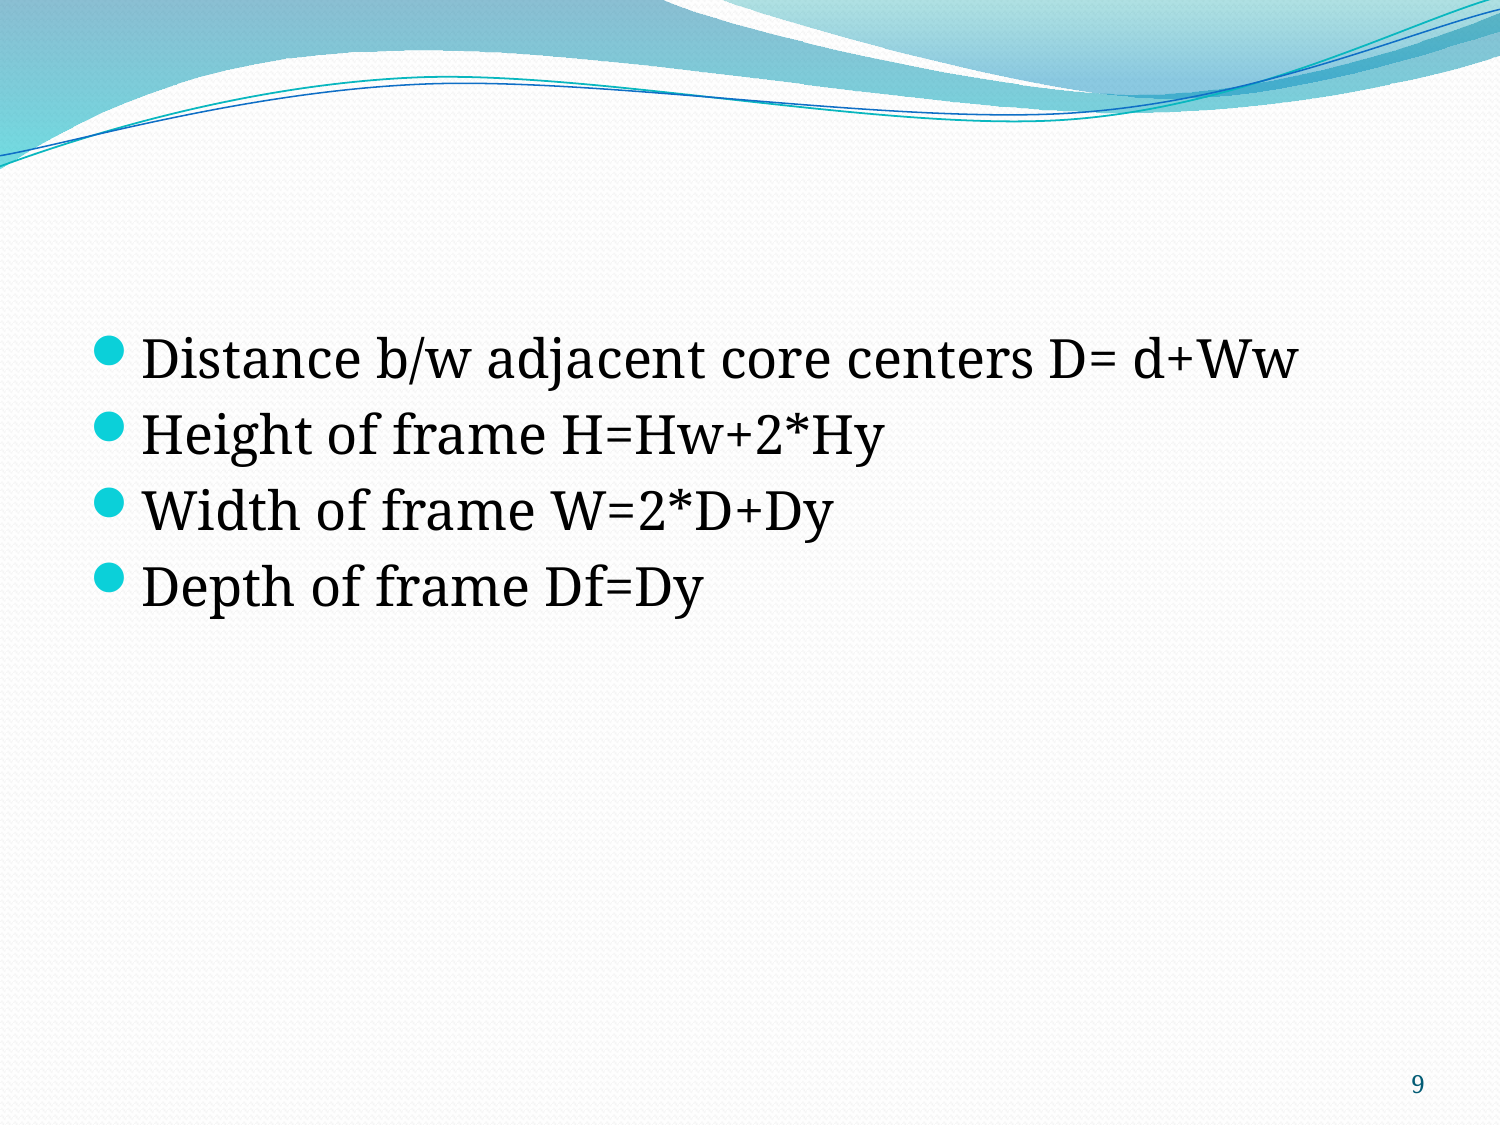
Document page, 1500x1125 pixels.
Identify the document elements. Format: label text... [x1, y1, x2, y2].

slide_number 9 [1299, 1042, 1425, 1103]
list Distance b/w adjacent core centers D= d+Ww Height of frame H=Hw+2*Hy Width of frame W=2*D+Dy Depth of frame Df=Dy [75, 317, 1425, 1038]
